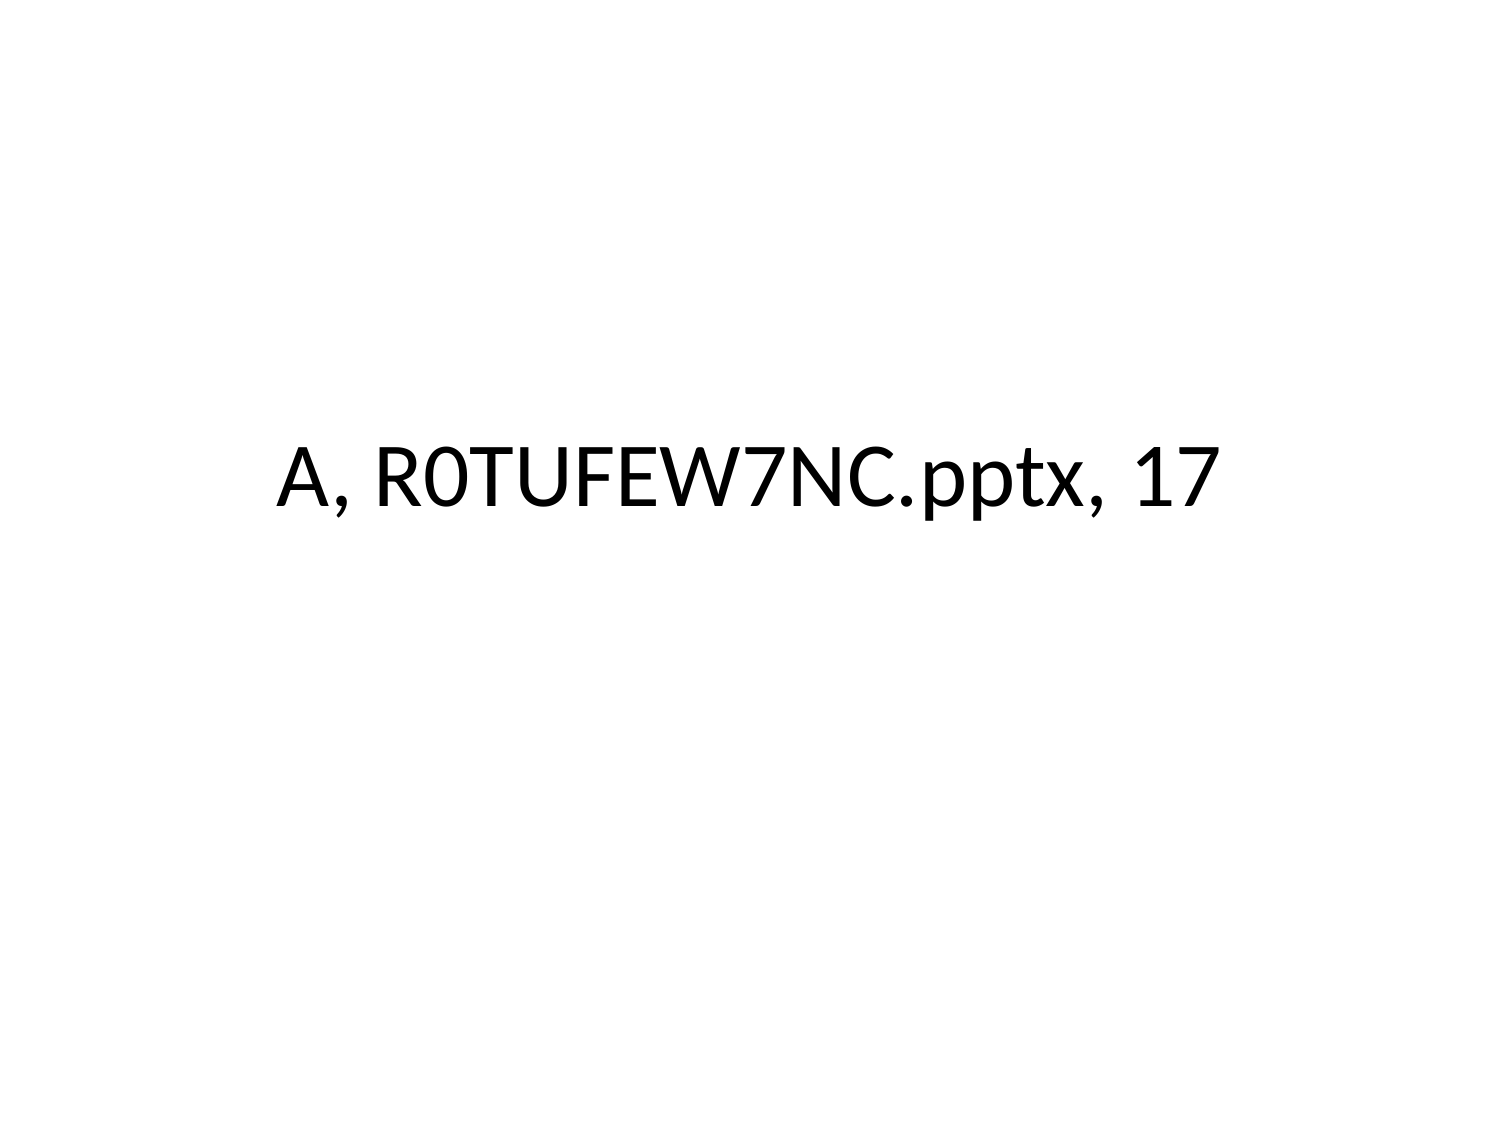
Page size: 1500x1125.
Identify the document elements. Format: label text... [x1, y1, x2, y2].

title A, R0TUFEW7NC.pptx, 17 [112, 349, 1388, 591]
